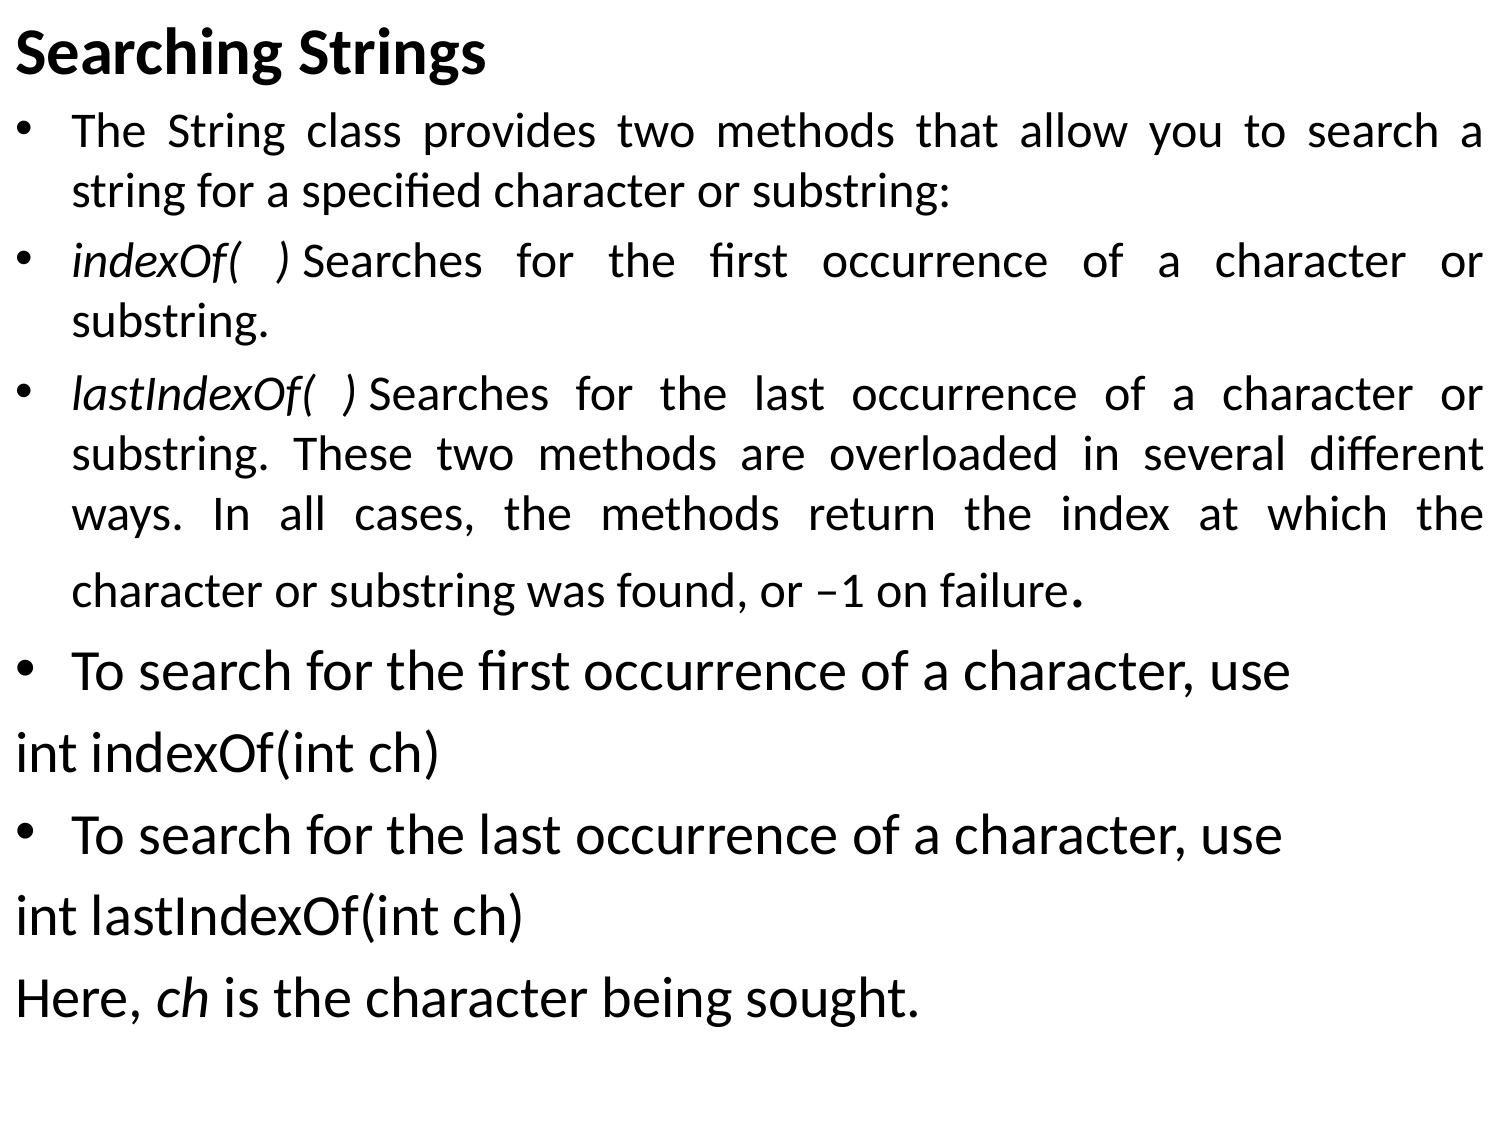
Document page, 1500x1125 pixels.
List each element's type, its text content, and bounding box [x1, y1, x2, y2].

list Searching Strings The String class provides two methods that allow you to search a string for a specified character or substring: indexOf( ) Searches for the first occurrence of a character or substring. lastIndexOf( ) Searches for the last occurrence of a character or substring. These two methods are overloaded in several different ways. In all cases, the methods return the index at which the character or substring was found, or –1 on failure. To search for the first occurrence of a character, use int indexOf(int ch) To search for the last occurrence of a character, use int lastIndexOf(int ch) Here, ch is the character being sought. [0, 0, 1500, 1125]
